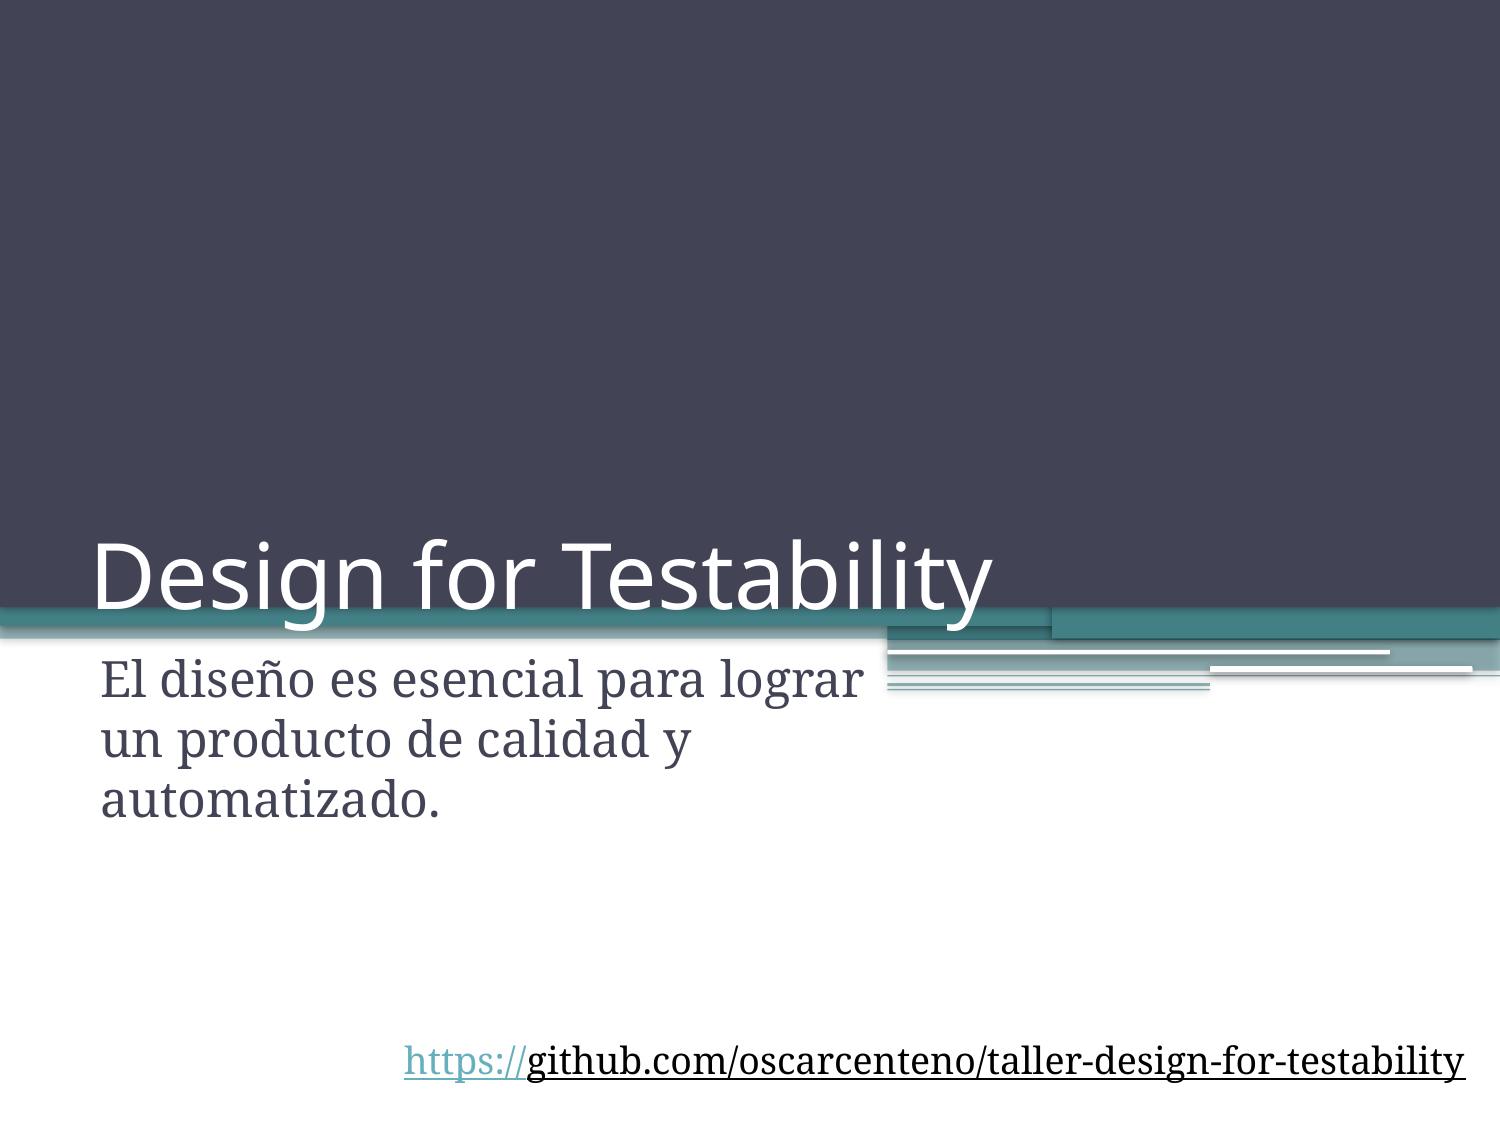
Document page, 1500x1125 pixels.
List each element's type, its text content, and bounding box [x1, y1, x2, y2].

subtitle El diseño es esencial para lograr un producto de calidad y automatizado. [75, 639, 888, 928]
text_box https://github.com/oscarcenteno/taller-design-for-testability [389, 1029, 1491, 1096]
title Design for Testability [75, 394, 1463, 636]
